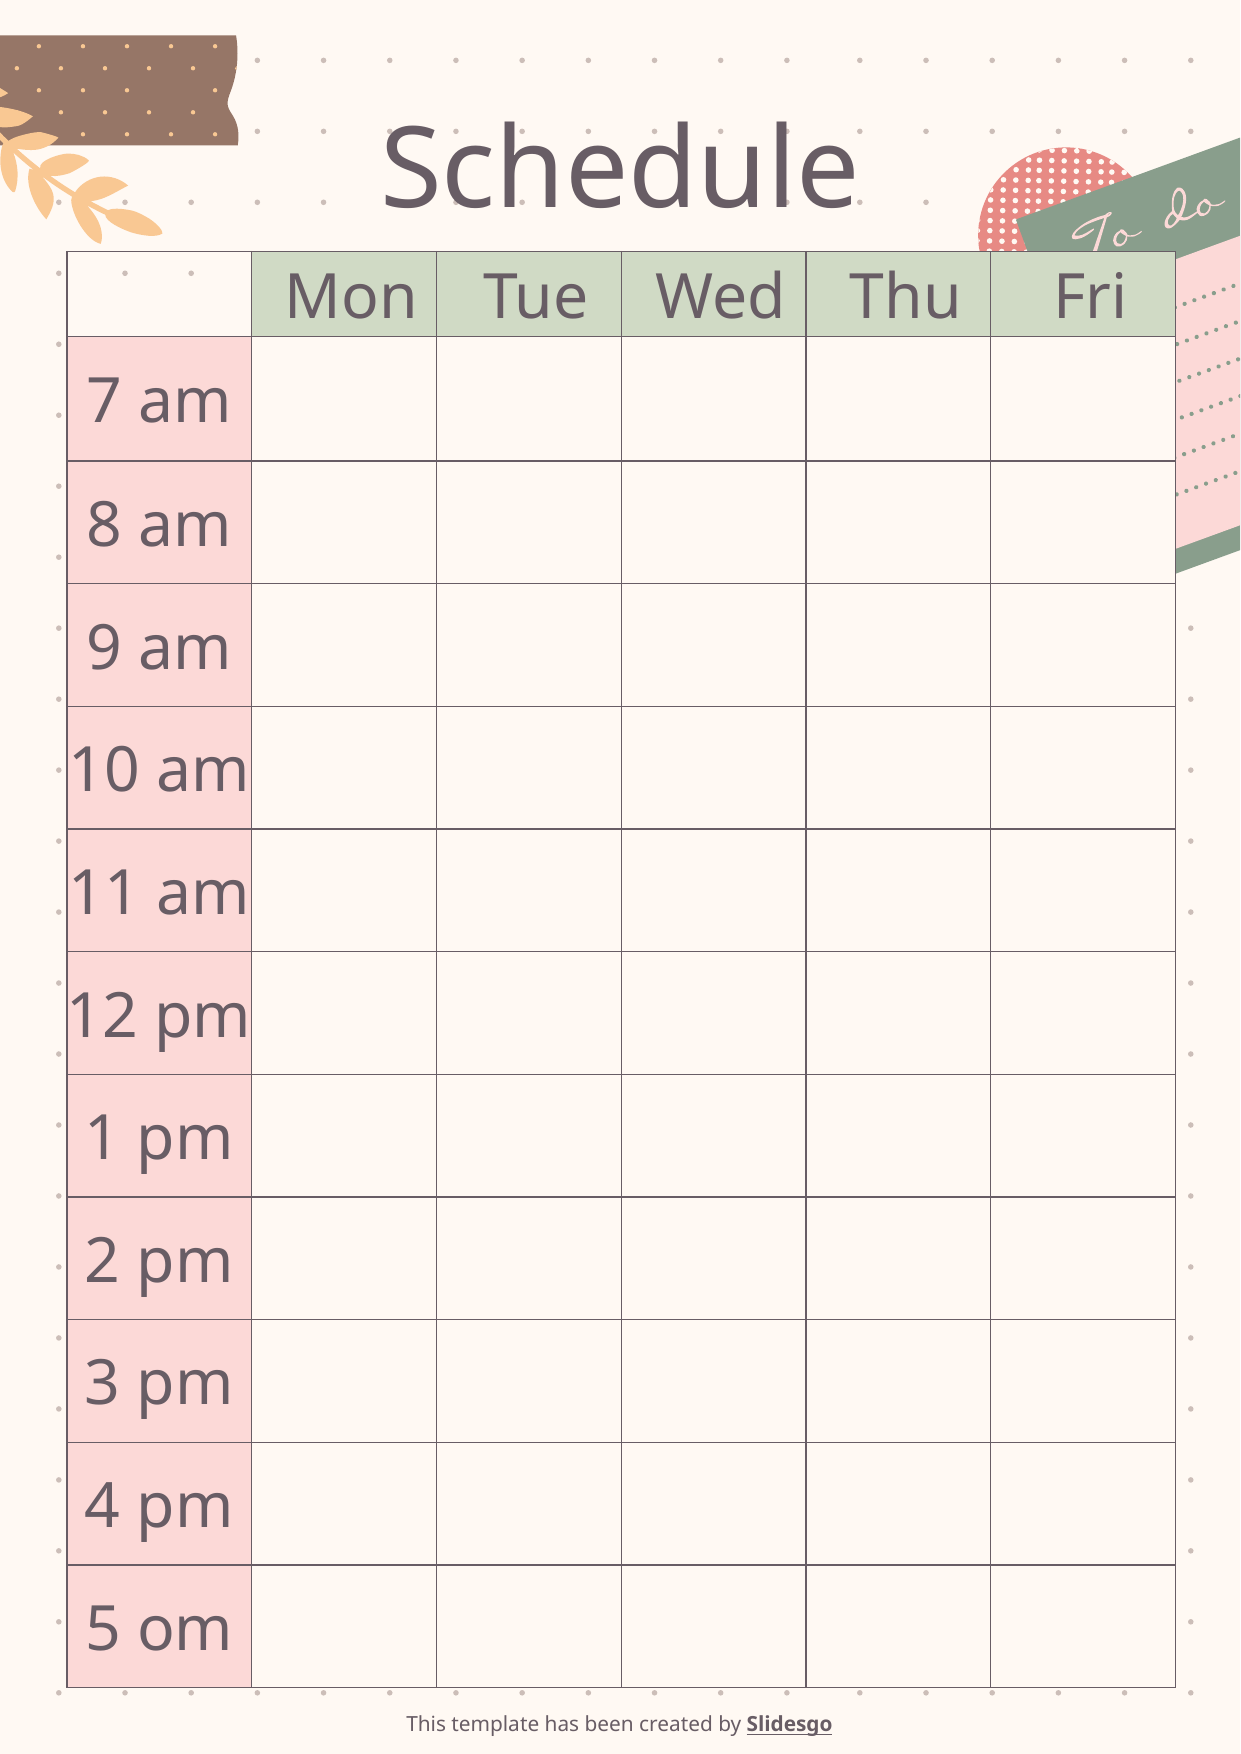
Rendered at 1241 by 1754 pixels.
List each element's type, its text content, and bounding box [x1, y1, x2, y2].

table_cell [991, 1443, 1175, 1564]
table_cell [807, 1443, 990, 1564]
table_cell 1 pm [68, 1075, 251, 1196]
table_header Mon [252, 252, 436, 336]
table_cell 4 pm [68, 1443, 251, 1564]
table_cell [991, 707, 1175, 828]
table_header Thu [807, 252, 990, 336]
table_cell [437, 1566, 621, 1687]
table_cell [807, 1320, 990, 1442]
table_cell [622, 952, 805, 1074]
table_cell [437, 337, 621, 460]
table_header [68, 252, 251, 336]
table_cell 10 am [68, 707, 251, 828]
table_cell [622, 1443, 805, 1564]
table_cell [622, 1320, 805, 1442]
table_cell [252, 830, 436, 951]
table_cell [252, 462, 436, 583]
table_cell [807, 462, 990, 583]
table_cell 2 pm [68, 1198, 251, 1319]
table_cell [437, 1443, 621, 1564]
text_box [975, 145, 1010, 326]
table_cell [991, 952, 1175, 1074]
table_cell [252, 707, 436, 828]
table_cell [991, 1075, 1175, 1196]
table_header Tue [437, 252, 621, 336]
table_cell [252, 1566, 436, 1687]
table_cell [252, 1443, 436, 1564]
table_cell [252, 337, 436, 460]
table_cell [437, 462, 621, 583]
table_header Wed [622, 252, 805, 336]
table_cell [437, 707, 621, 828]
text_box [0, 154, 163, 244]
table_cell [622, 1566, 805, 1687]
title Schedule [83, 76, 1157, 244]
table_cell [252, 584, 436, 706]
table_cell [252, 1198, 436, 1319]
table_cell [437, 1320, 621, 1442]
table_cell [437, 1075, 621, 1196]
table_cell [622, 337, 805, 460]
table_cell [622, 707, 805, 828]
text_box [0, 34, 240, 146]
table_cell 7 am [68, 337, 251, 460]
table_cell [807, 1566, 990, 1687]
table_cell 12 pm [68, 952, 251, 1074]
table_cell [252, 1320, 436, 1442]
table_cell [991, 1198, 1175, 1319]
table_cell [807, 337, 990, 460]
table_cell [437, 584, 621, 706]
table_cell [622, 830, 805, 951]
table_cell [622, 1075, 805, 1196]
table_cell [807, 707, 990, 828]
table_cell [807, 1075, 990, 1196]
text_box This template has been created by Slidesgo [65, 1696, 1174, 1754]
table_cell [437, 952, 621, 1074]
table_cell [622, 462, 805, 583]
table_cell [252, 1075, 436, 1196]
table_cell [991, 462, 1010, 583]
table_cell [991, 337, 1010, 460]
table_cell [991, 1320, 1175, 1442]
table_cell [807, 830, 990, 951]
table_cell [807, 1198, 990, 1319]
table_cell 9 am [68, 584, 251, 706]
table_cell [622, 1198, 805, 1319]
table_cell [252, 952, 436, 1074]
table_cell 5 om [68, 1566, 251, 1687]
table_cell [622, 584, 805, 706]
table_cell [437, 830, 621, 951]
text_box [1015, 134, 1241, 584]
table_cell [991, 1566, 1175, 1687]
table_cell [807, 584, 990, 706]
table_cell [991, 830, 1175, 951]
table_cell 11 am [68, 830, 251, 951]
table_cell 3 pm [68, 1320, 251, 1442]
table_cell [437, 1198, 621, 1319]
table_cell 8 am [68, 462, 251, 583]
table_cell [991, 584, 1175, 706]
table_cell [807, 952, 990, 1074]
